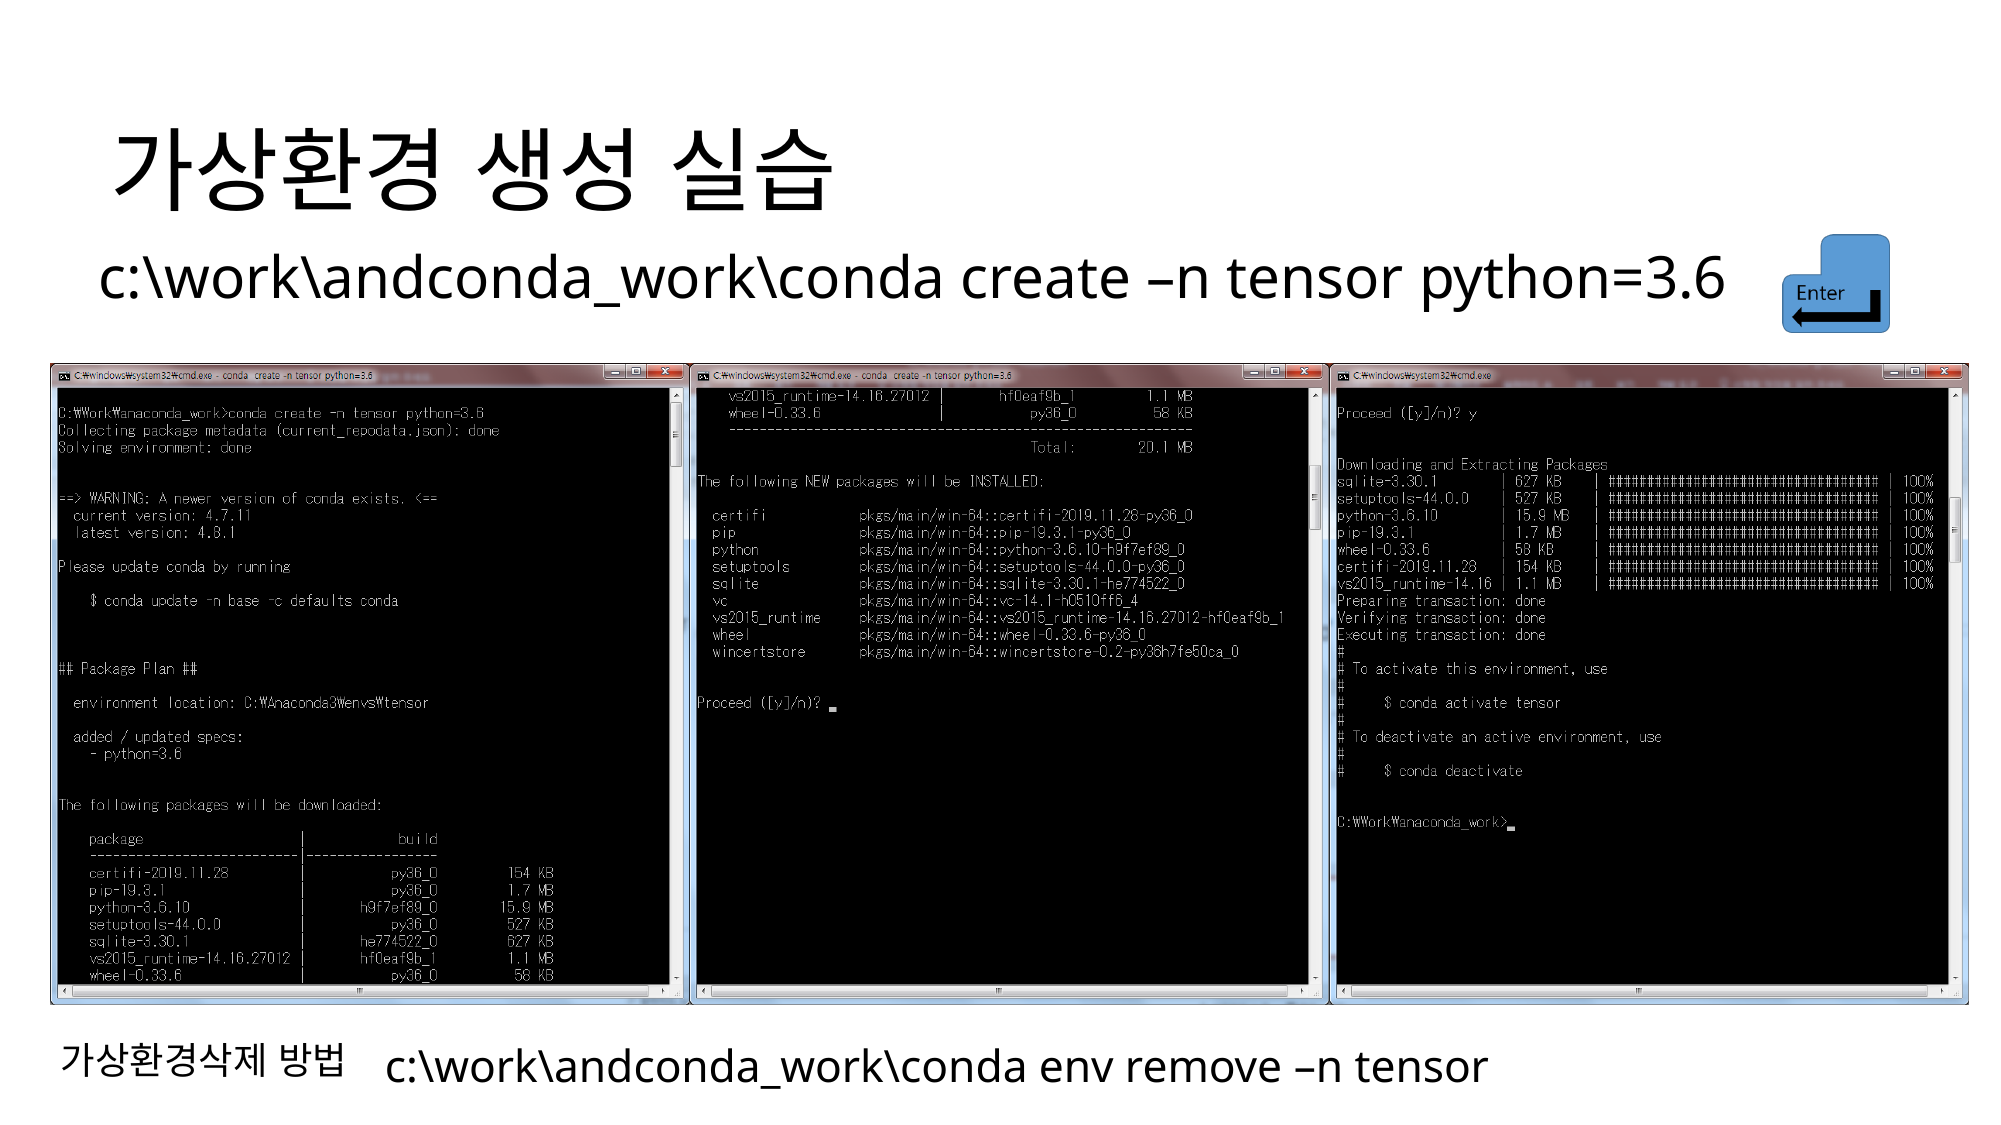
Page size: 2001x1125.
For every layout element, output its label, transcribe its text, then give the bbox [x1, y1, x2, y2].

picture [1782, 234, 1890, 333]
title 가상환경 생성 실습 [95, 66, 1821, 241]
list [50, 363, 689, 1005]
text_box c:\work\andconda_work\conda env remove –n tensor [370, 1036, 1971, 1100]
picture [689, 363, 1969, 1005]
text_box 가상환경삭제 방법 [46, 1030, 363, 1090]
text_box c:\work\andconda_work\conda create –n tensor python=3.6 [83, 241, 1809, 339]
